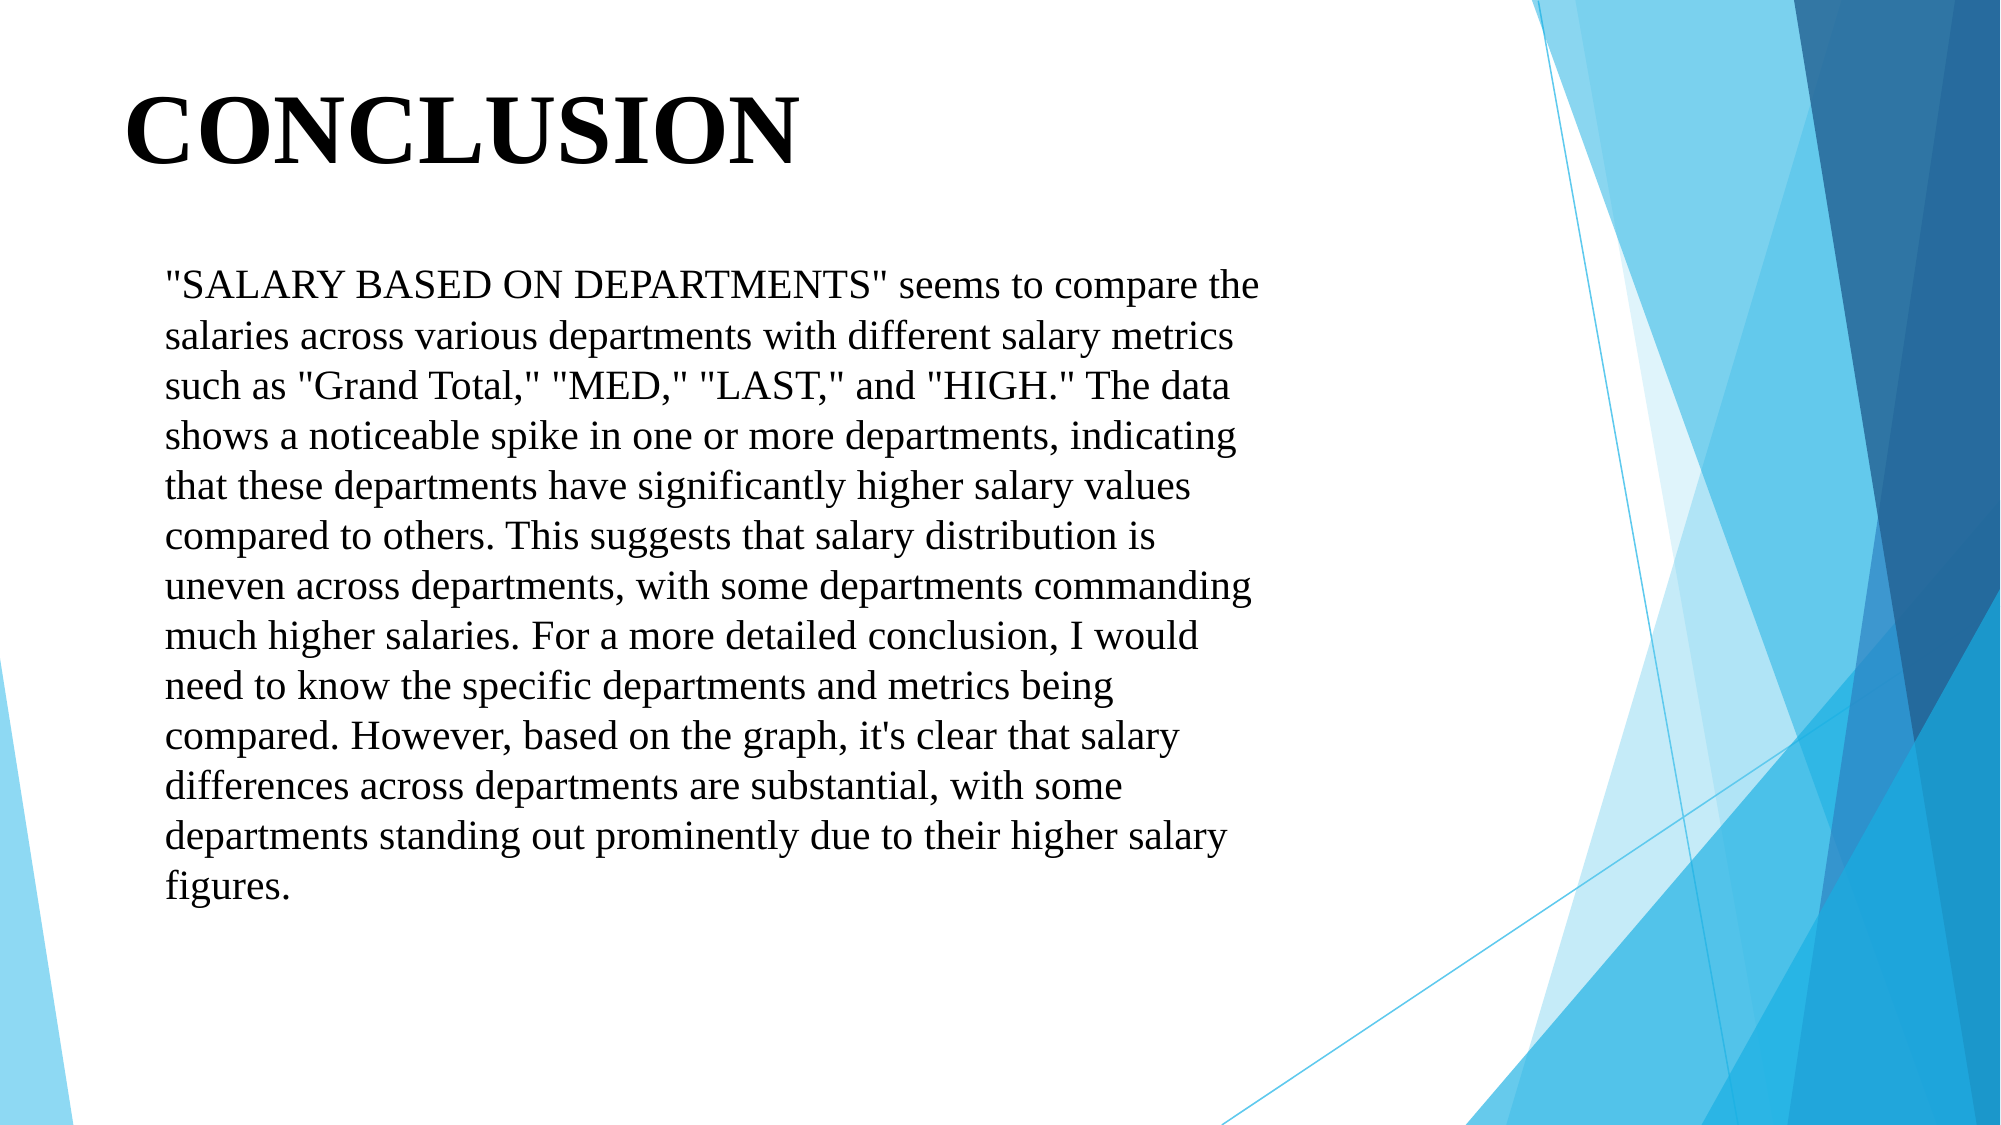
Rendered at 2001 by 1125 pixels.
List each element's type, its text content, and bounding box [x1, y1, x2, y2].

title CONCLUSION [123, 63, 1877, 188]
text_box "SALARY BASED ON DEPARTMENTS" seems to compare the salaries across various departments with different salary metrics such as "Grand Total," "MED," "LAST," and "HIGH." The data shows a noticeable spike in one or more departments, indicating that these departments have significantly higher salary values compared to others. This suggests that salary distribution is uneven across departments, with some departments commanding much higher salaries. For a more detailed conclusion, I would need to know the specific departments and metrics being compared. However, based on the graph, it's clear that salary differences across departments are substantial, with some departments standing out prominently due to their higher salary figures. [150, 249, 1288, 915]
